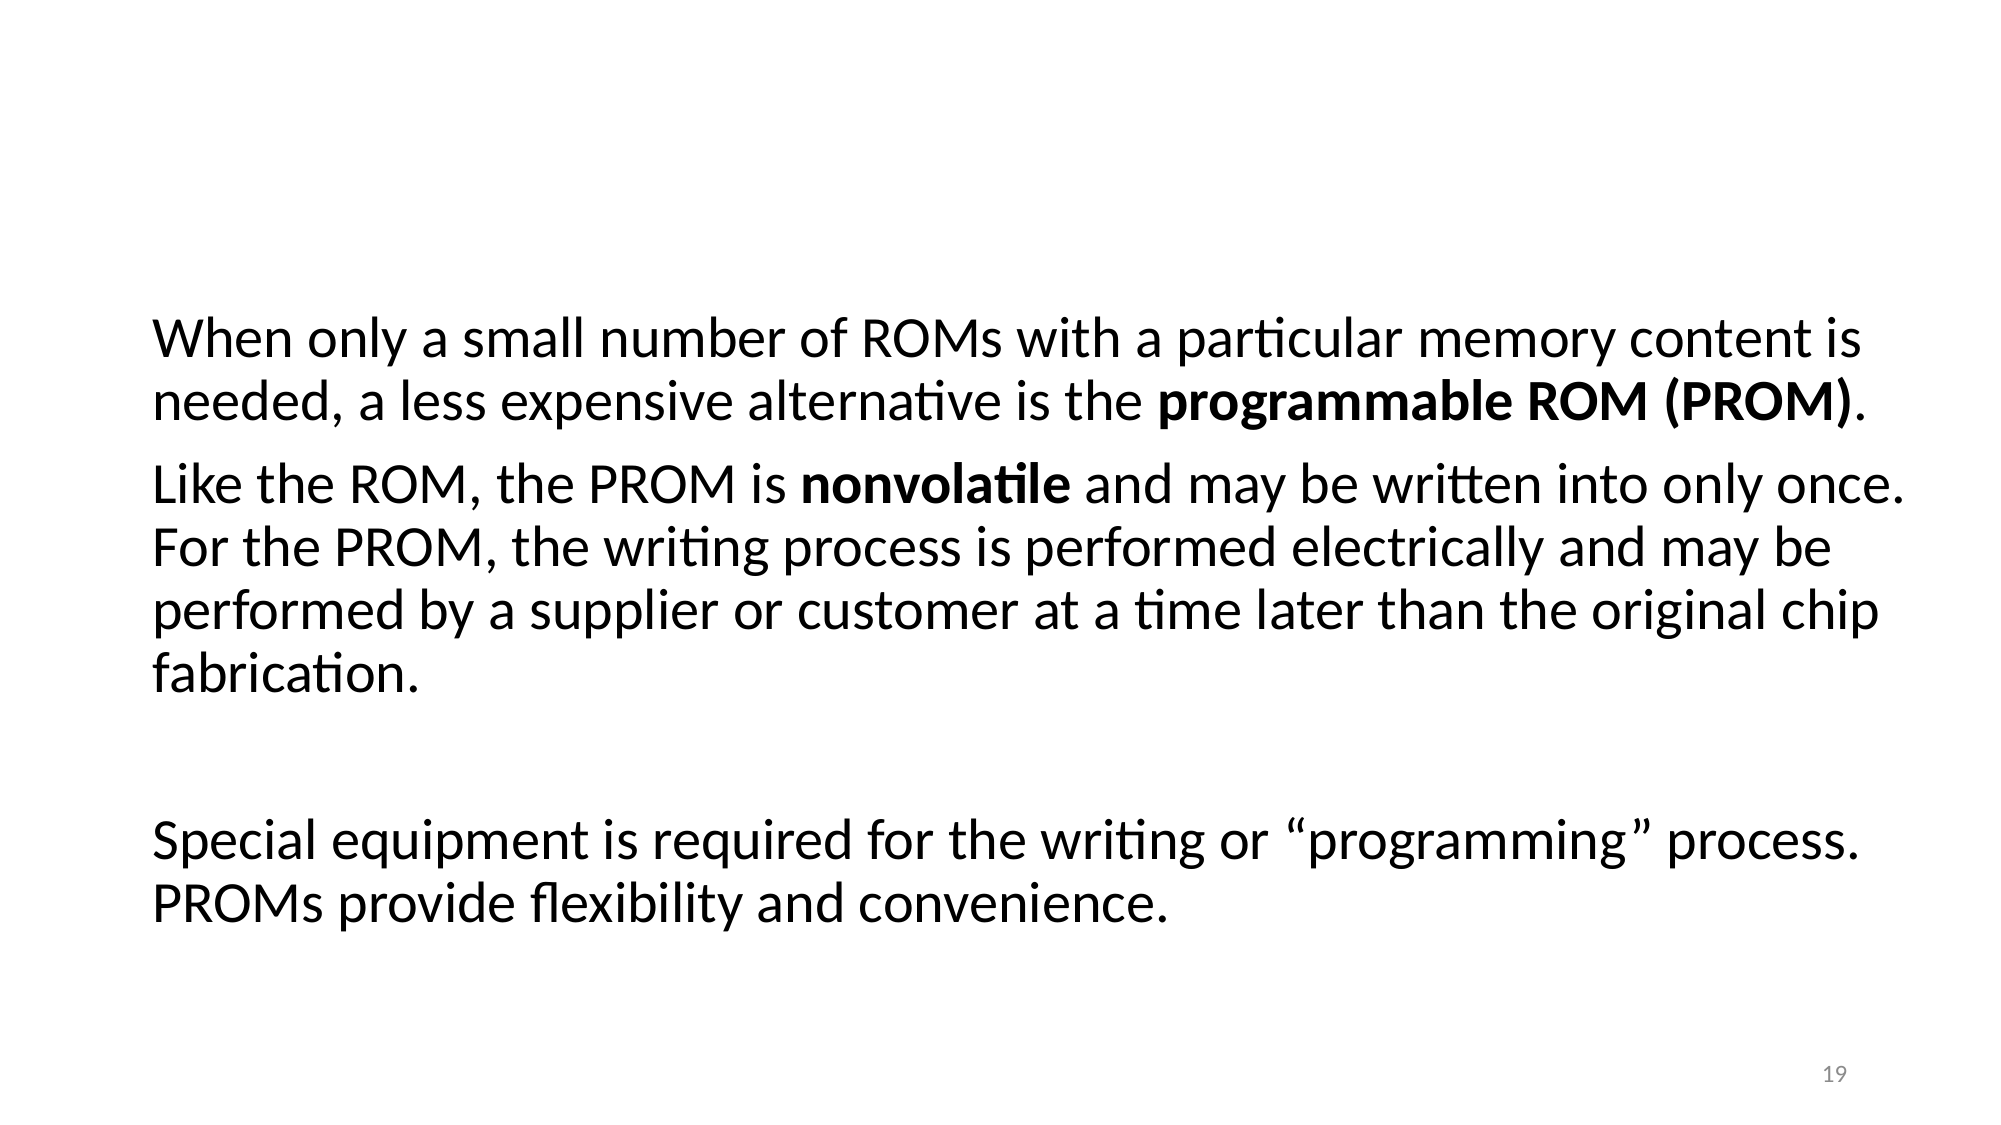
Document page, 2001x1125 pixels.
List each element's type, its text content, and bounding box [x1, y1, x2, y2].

slide_number 19 [1412, 1042, 1863, 1103]
list When only a small number of ROMs with a particular memory content is needed, a less expensive alternative is the programmable ROM (PROM). Like the ROM, the PROM is nonvolatile and may be written into only once. For the PROM, the writing process is performed electrically and may be performed by a supplier or customer at a time later than the original chip fabrication. Special equipment is required for the writing or “programming” process. PROMs provide flexibility and convenience. [137, 299, 1979, 1014]
